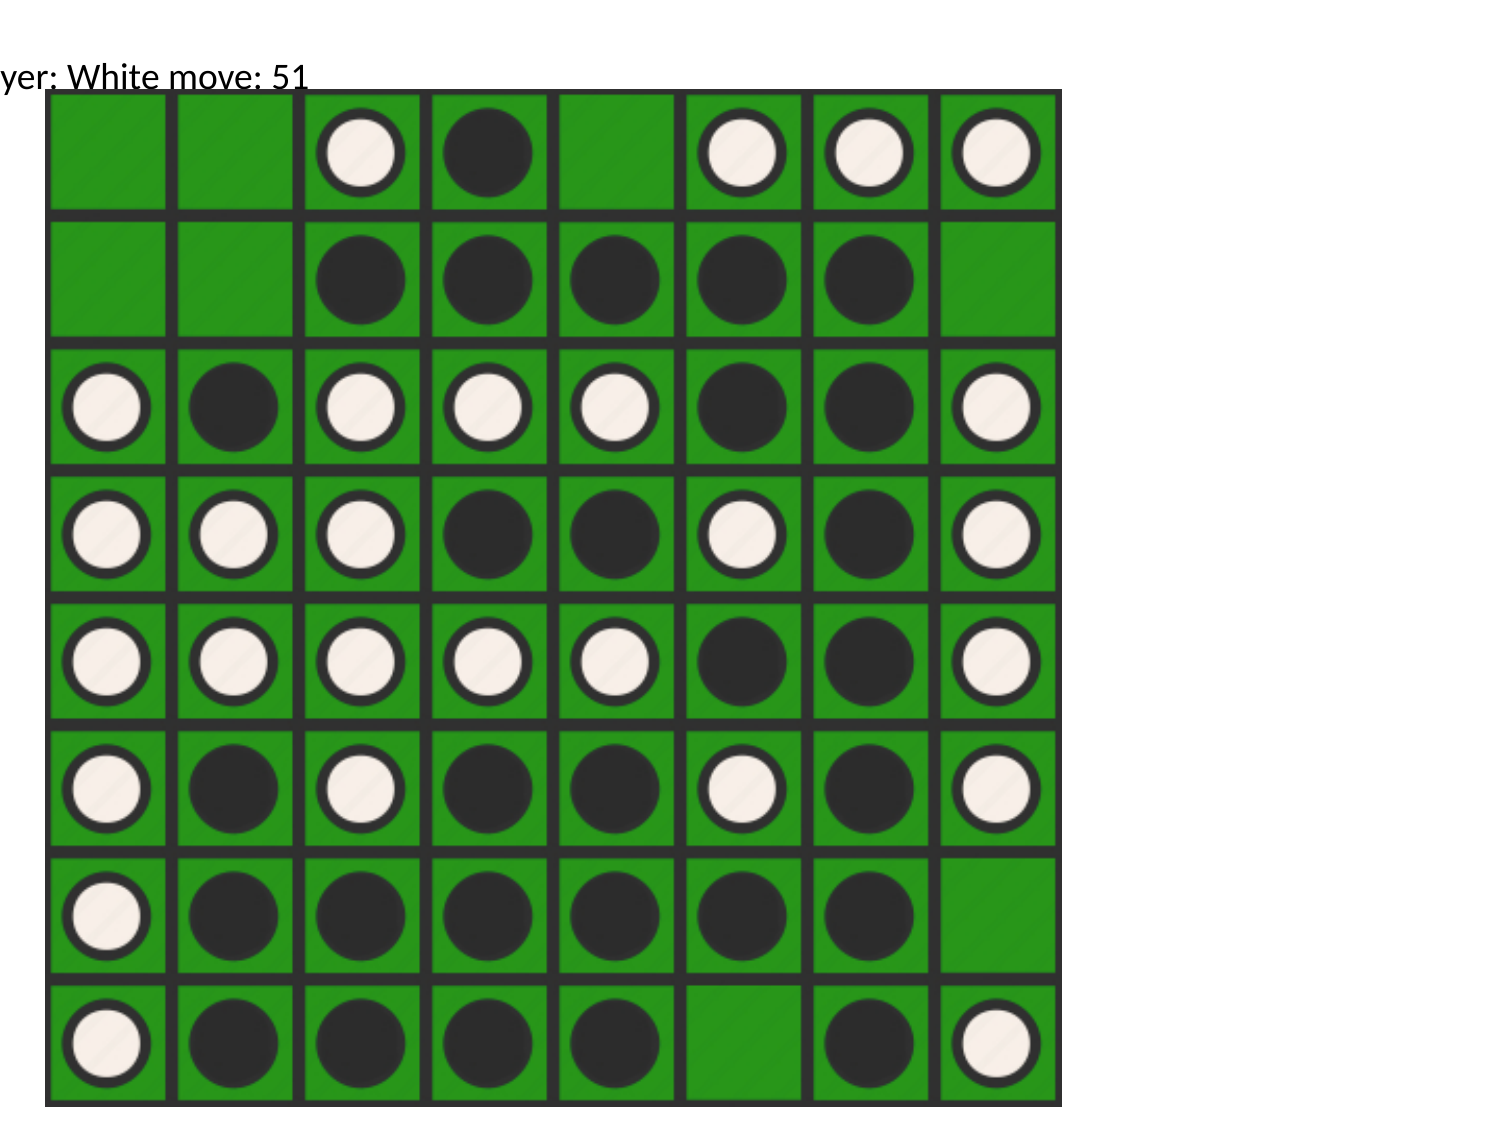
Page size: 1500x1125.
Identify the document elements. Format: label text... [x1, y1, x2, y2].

picture [44, 89, 1062, 1107]
text_box turn: 52 player: White move: 51 [0, 44, 325, 105]
